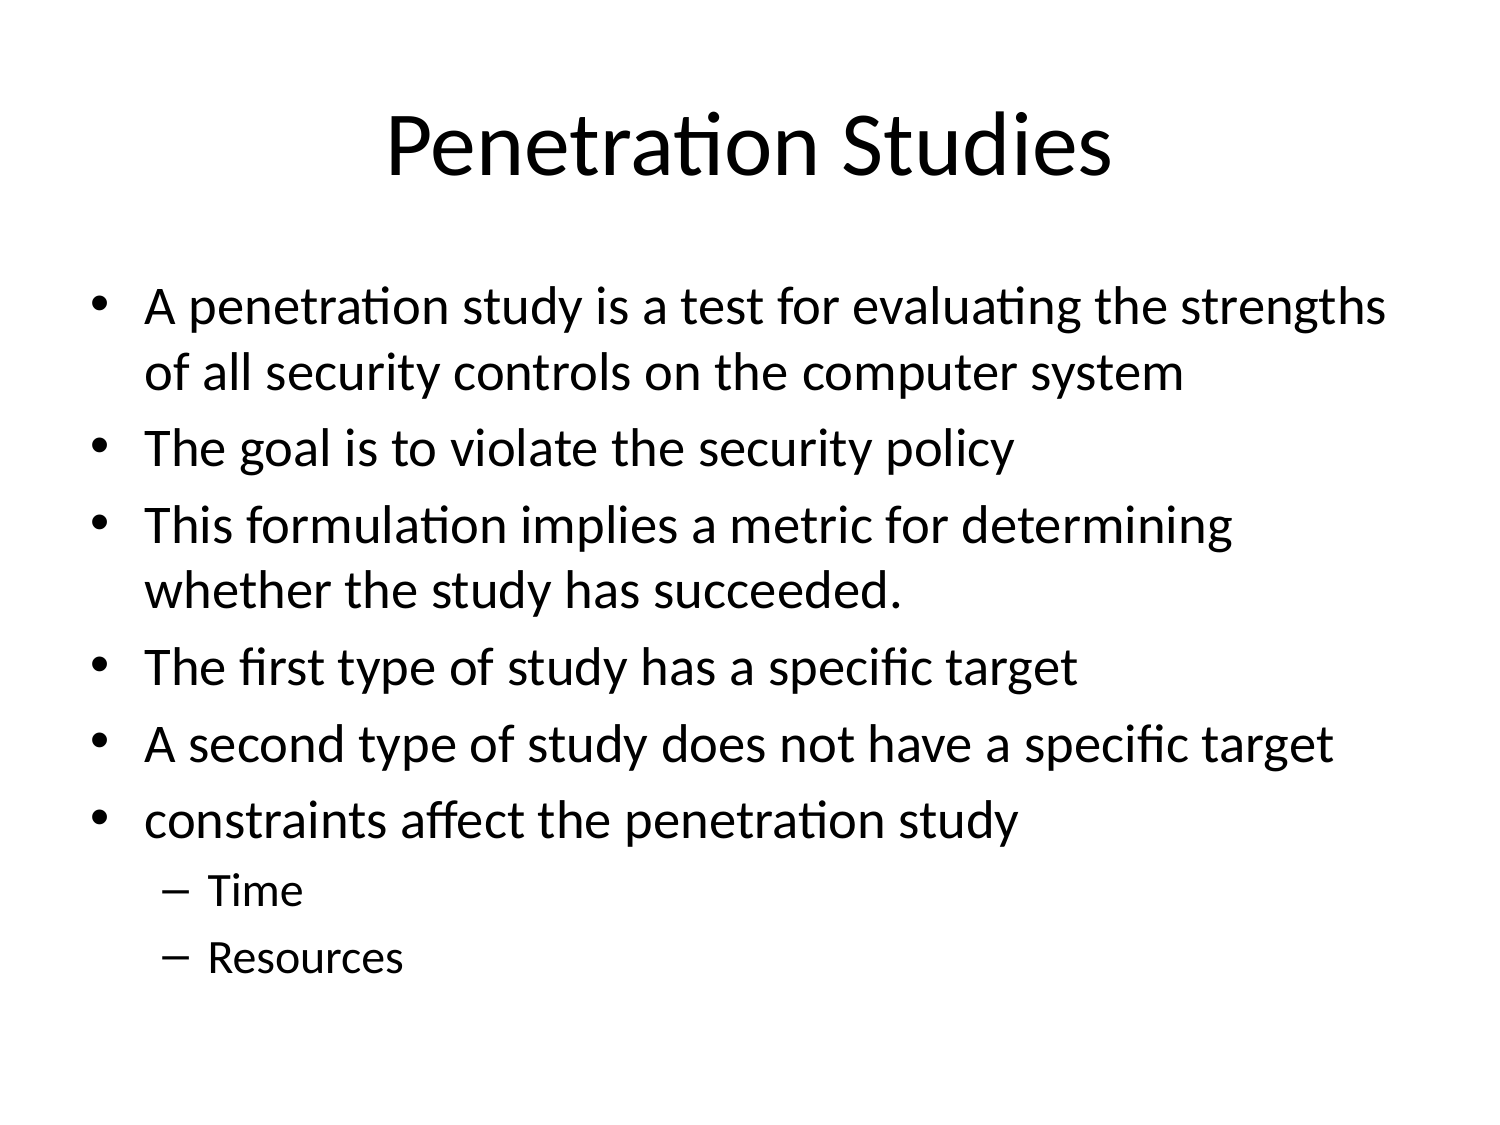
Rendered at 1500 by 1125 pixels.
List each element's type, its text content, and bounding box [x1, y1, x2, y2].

list A penetration study is a test for evaluating the strengths of all security controls on the computer system The goal is to violate the security policy This formulation implies a metric for determining whether the study has succeeded. The first type of study has a specific target A second type of study does not have a specific target constraints affect the penetration study Time Resources [75, 262, 1425, 1005]
title Penetration Studies [75, 45, 1425, 233]
